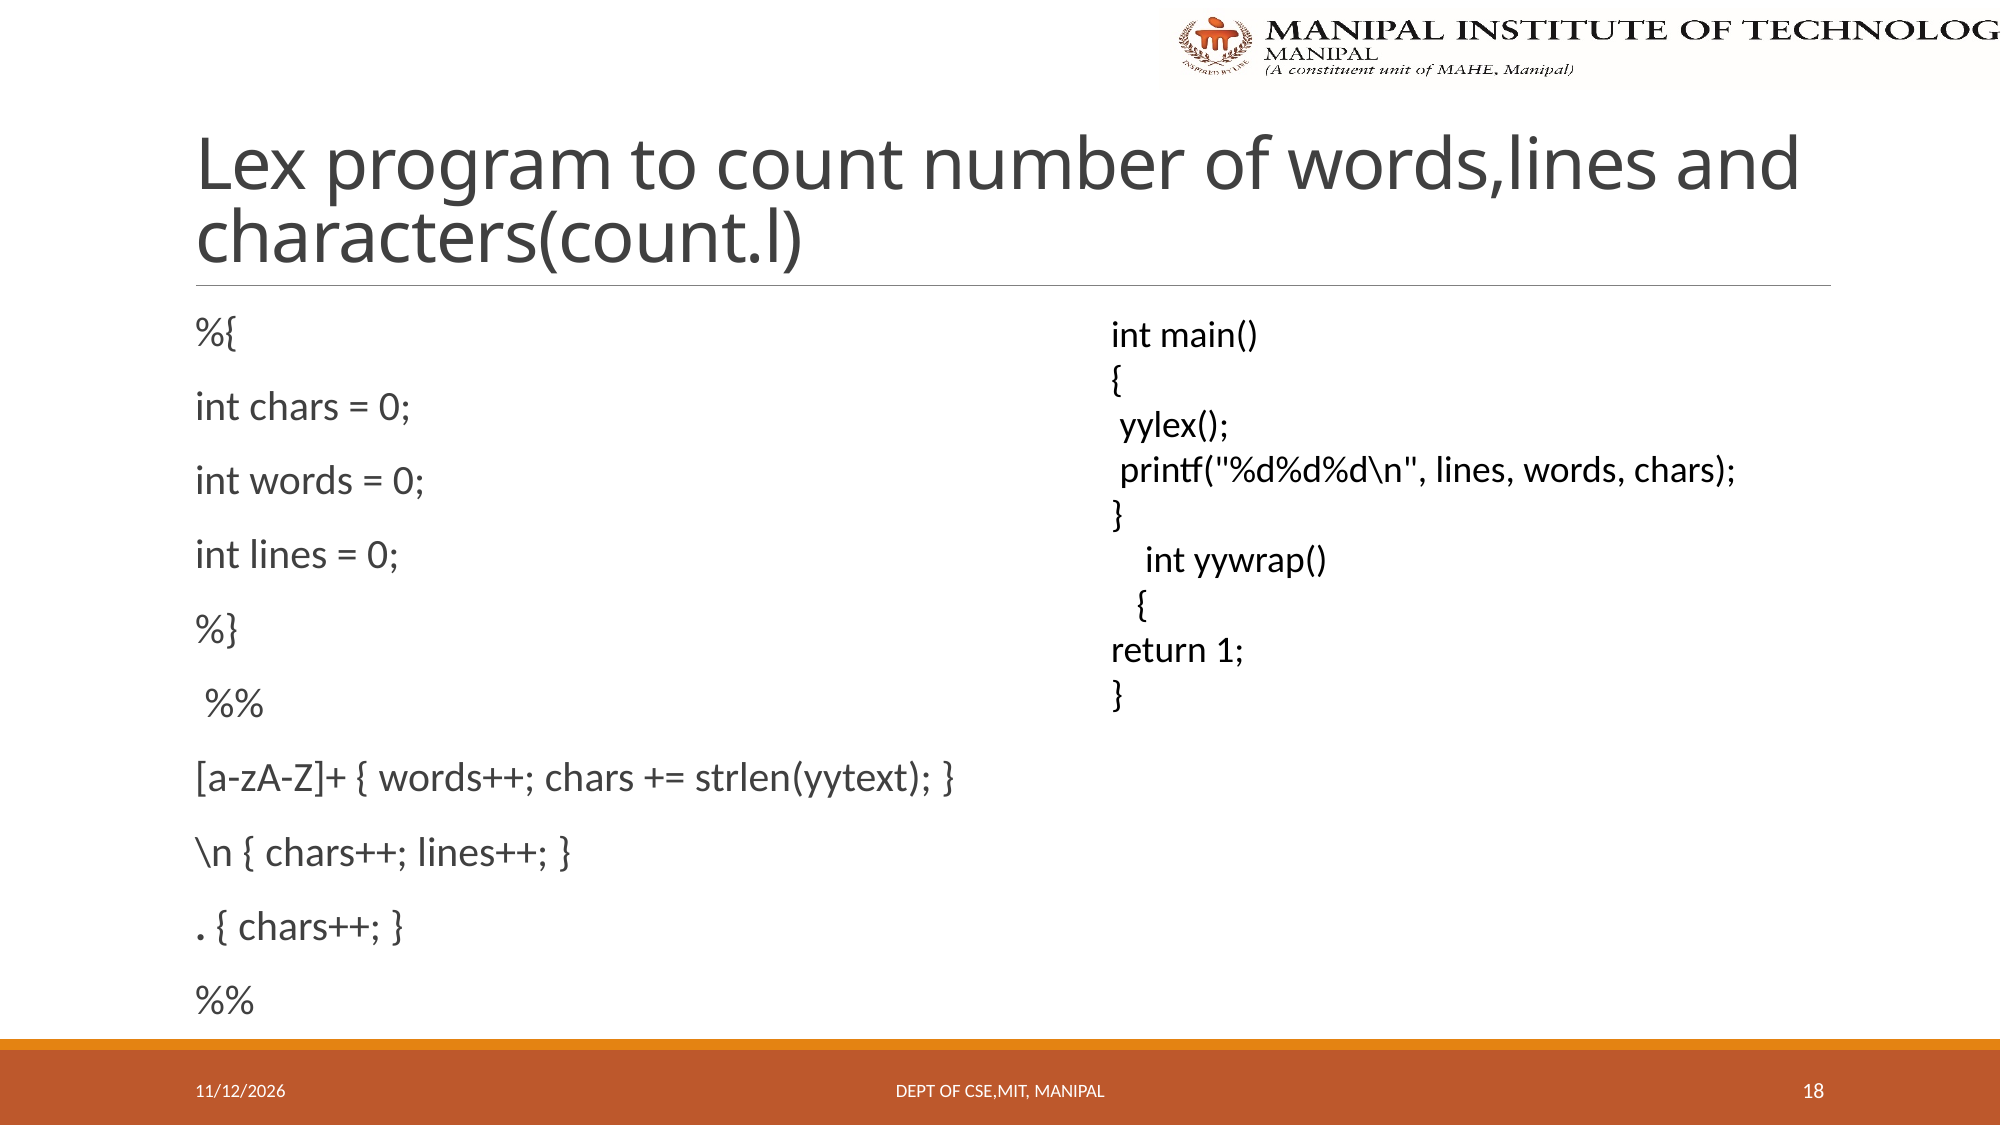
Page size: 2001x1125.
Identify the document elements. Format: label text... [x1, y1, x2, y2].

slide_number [180, 1059, 586, 1120]
footer Dept Of CSE,MIT, Manipal [604, 1059, 1396, 1120]
text_box int main() { yylex(); printf("%d%d%d\n", lines, words, chars); } int yywrap() { return 1; } [1096, 302, 1911, 768]
slide_number 18 [1624, 1059, 1840, 1120]
title Lex program to count number of words,lines and characters(count.l) [180, 47, 1830, 285]
list %{ int chars = 0; int words = 0; int lines = 0; %} %% [a-zA-Z]+ { words++; chars += strlen(yytext); } \n { chars++; lines++; } . { chars++; } %% [180, 302, 1911, 1042]
picture [1159, 8, 2001, 90]
